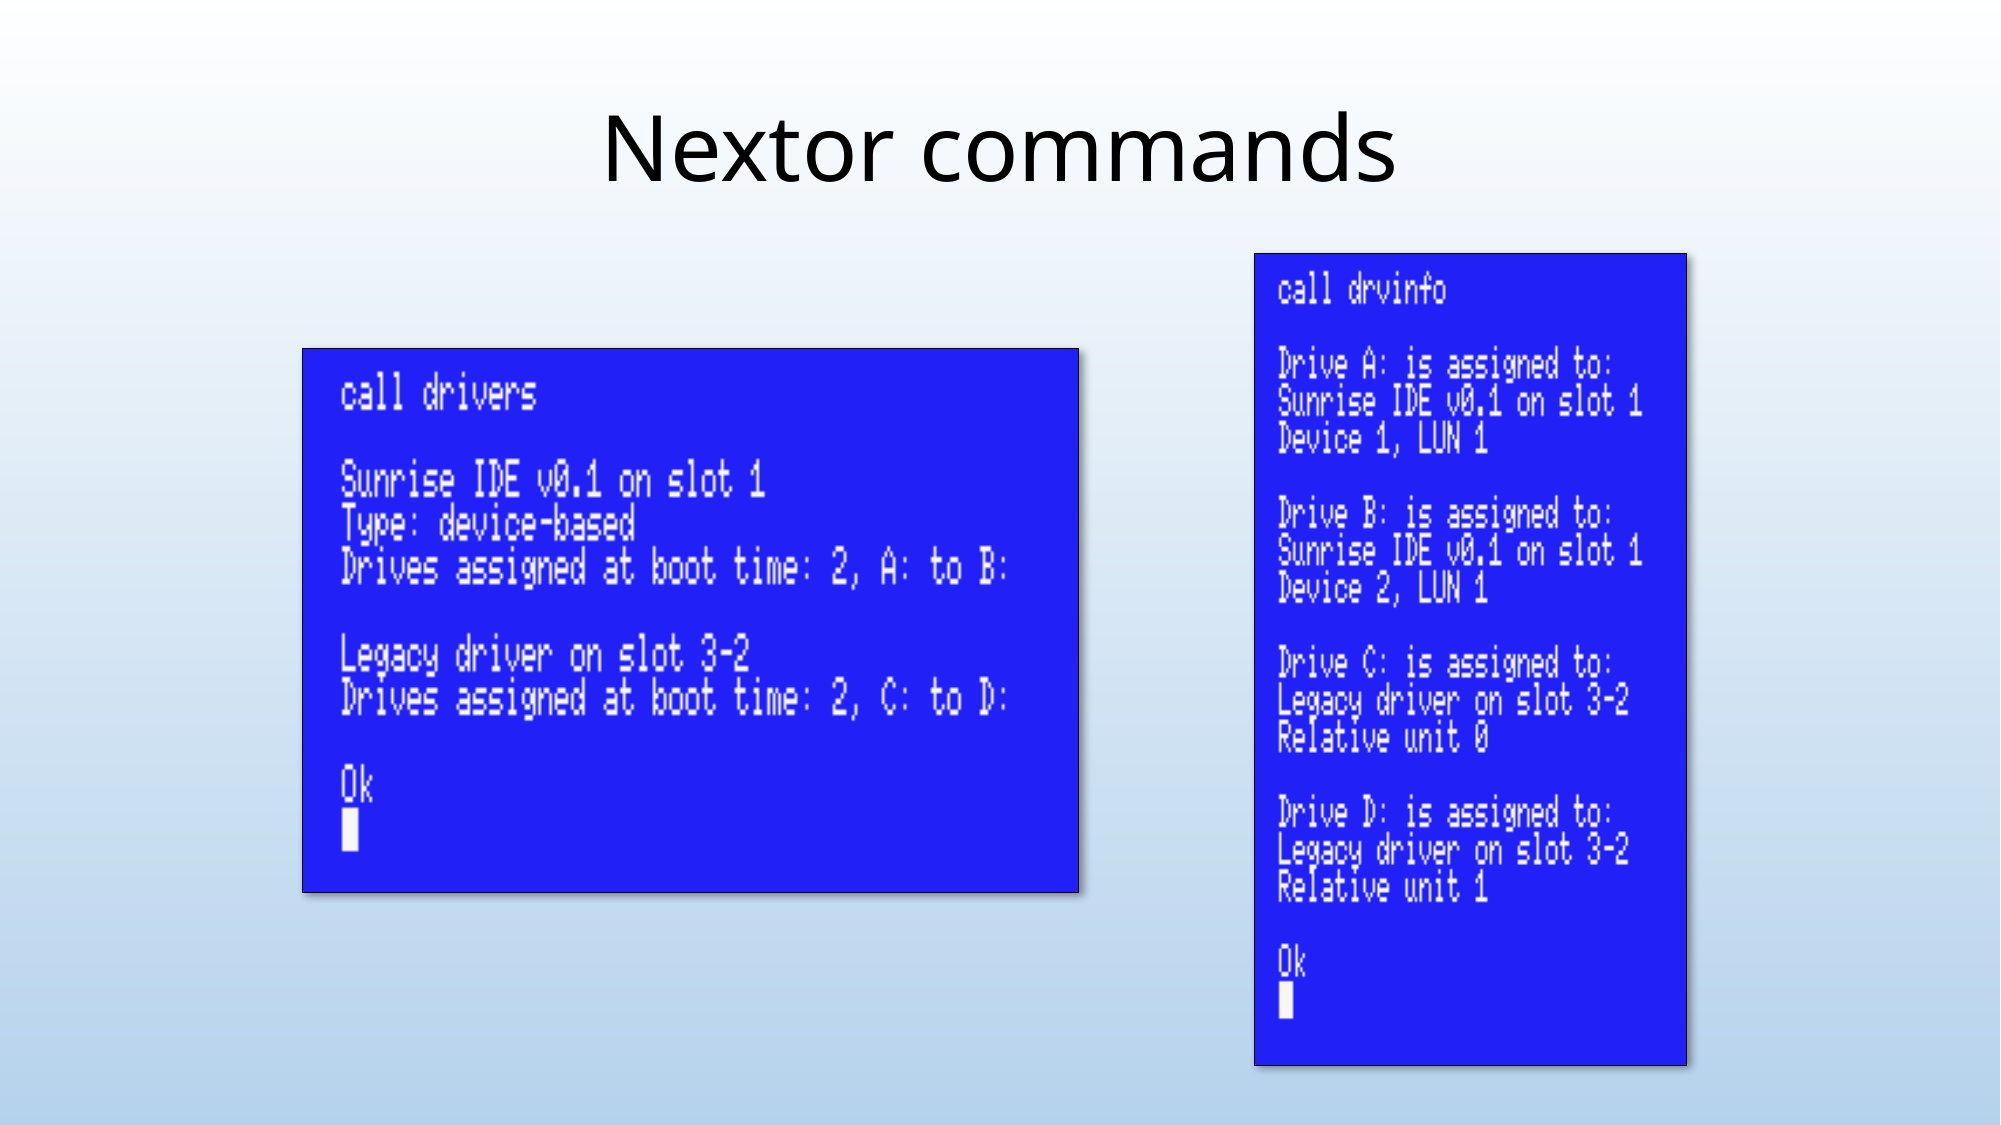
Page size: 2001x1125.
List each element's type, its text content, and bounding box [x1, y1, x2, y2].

picture [302, 348, 1079, 893]
title Nextor commands [137, 35, 1863, 254]
picture [1254, 253, 1687, 1066]
